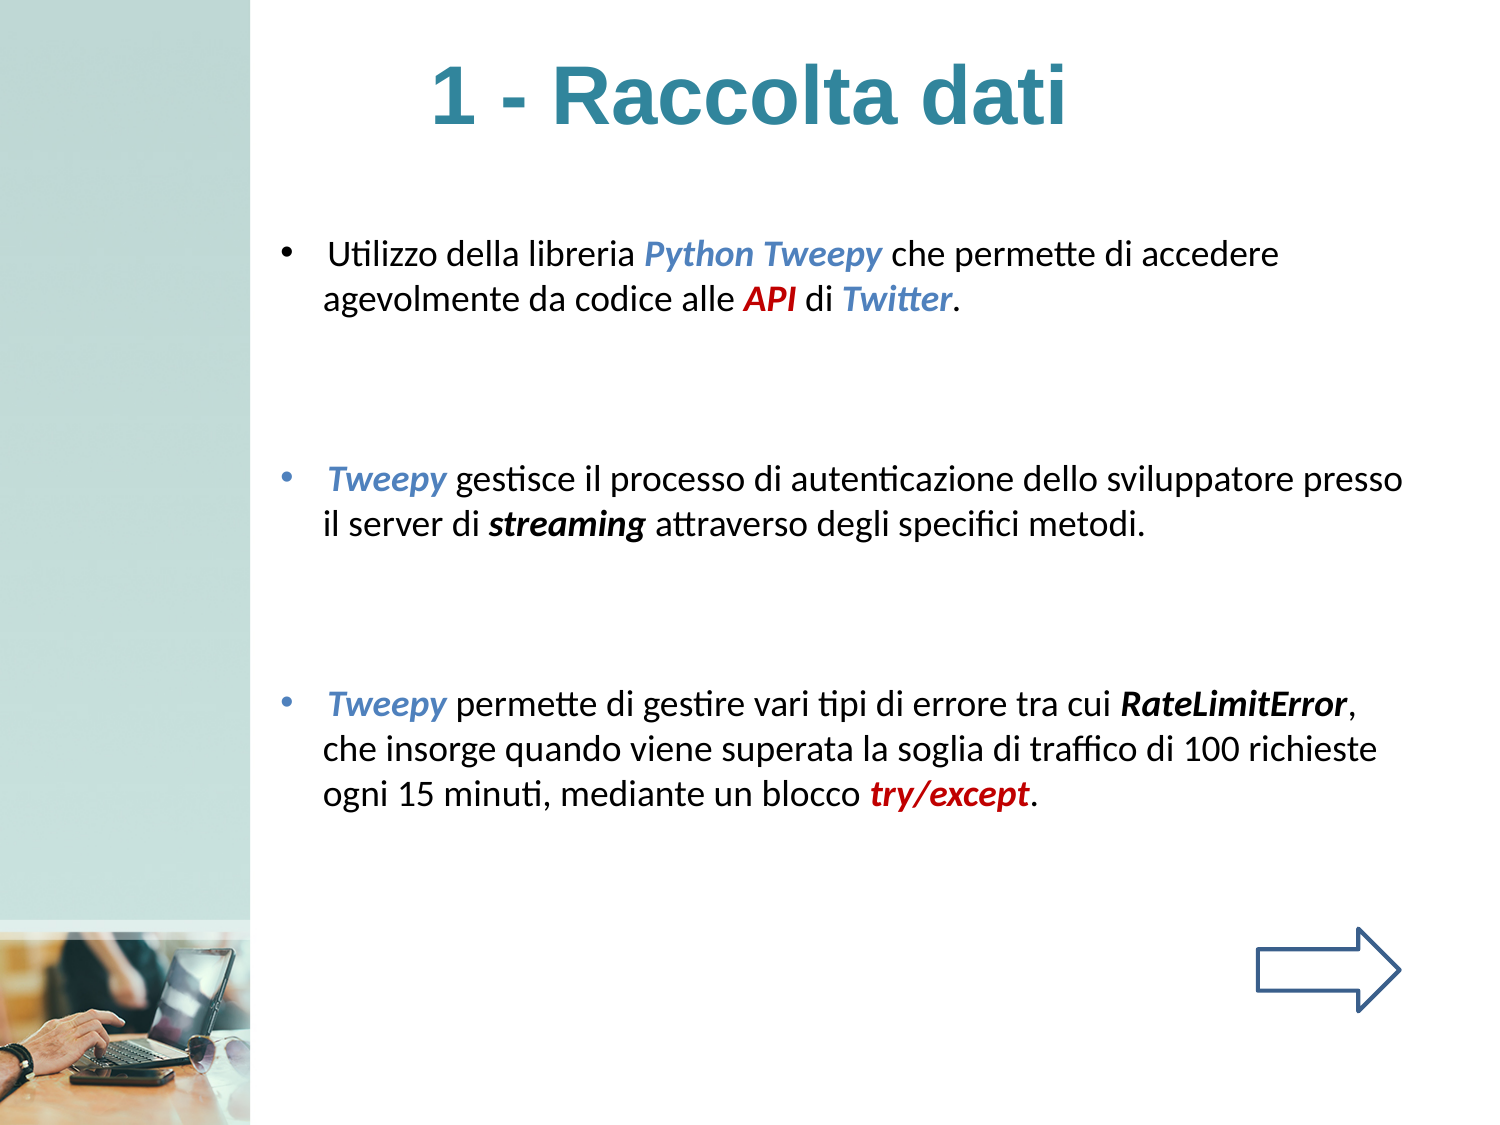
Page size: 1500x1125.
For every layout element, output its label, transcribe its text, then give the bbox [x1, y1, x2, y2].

text_box [1255, 926, 1402, 1014]
title 1 - Raccolta dati [0, 3, 1500, 179]
text_box Utilizzo della libreria Python Tweepy che permette di accedere agevolmente da codice alle API di Twitter. Tweepy gestisce il processo di autenticazione dello sviluppatore presso il server di streaming attraverso degli specifici metodi. Tweepy permette di gestire vari tipi di errore tra cui RateLimitError, che insorge quando viene superata la soglia di traffico di 100 richieste ogni 15 minuti, mediante un blocco try/except. [265, 221, 1500, 912]
picture [0, 179, 1500, 1125]
